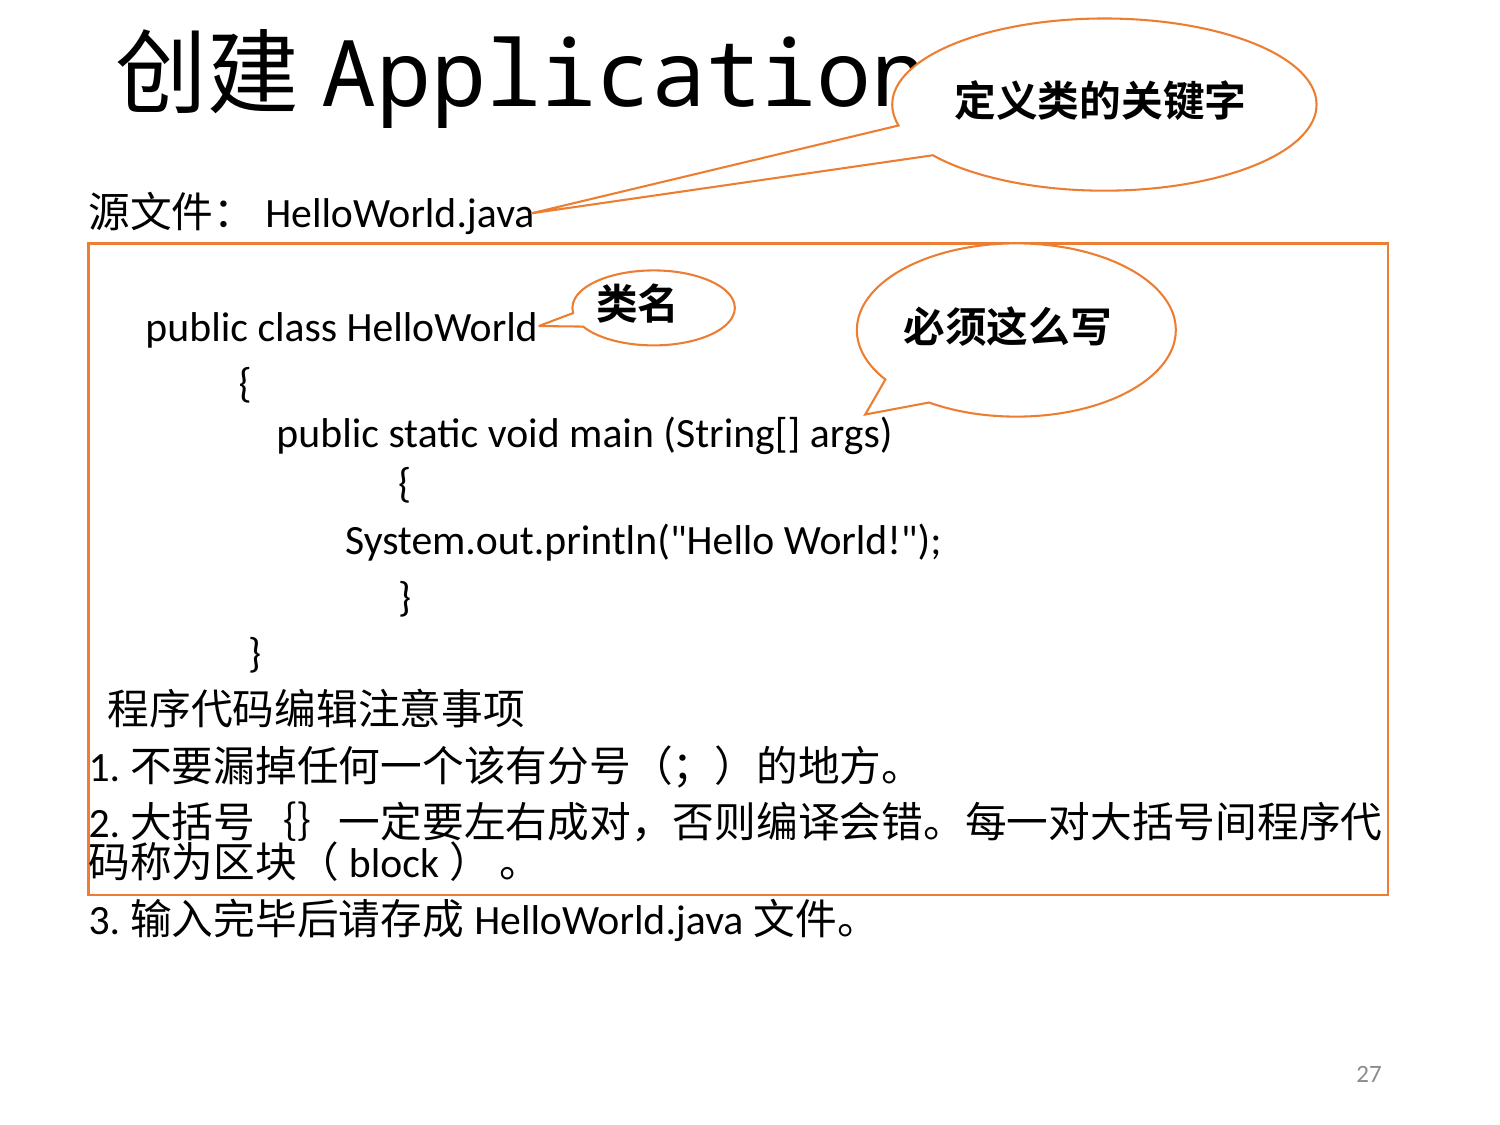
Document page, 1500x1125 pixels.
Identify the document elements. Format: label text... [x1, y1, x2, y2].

slide_number 27 [1059, 1042, 1397, 1103]
text_box 定义类的关键字 [530, 17, 1318, 215]
title 创建Application [100, 0, 1376, 154]
text_box 必须这么写 [855, 242, 1177, 418]
text_box 源文件：HelloWorld.java public class HelloWorld { public static void main (String[] args) { System.out.println("Hello World!"); } } 程序代码编辑注意事项 1.不要漏掉任何一个该有分号（；）的地方。 2.大括号｛｝一定要左右成对，否则编译会错。每一对大括号间程序代码称为区块（block） 。 3.输入完毕后请存成HelloWorld.java文件。 [87, 242, 1389, 896]
text_box 类名 [538, 269, 736, 347]
